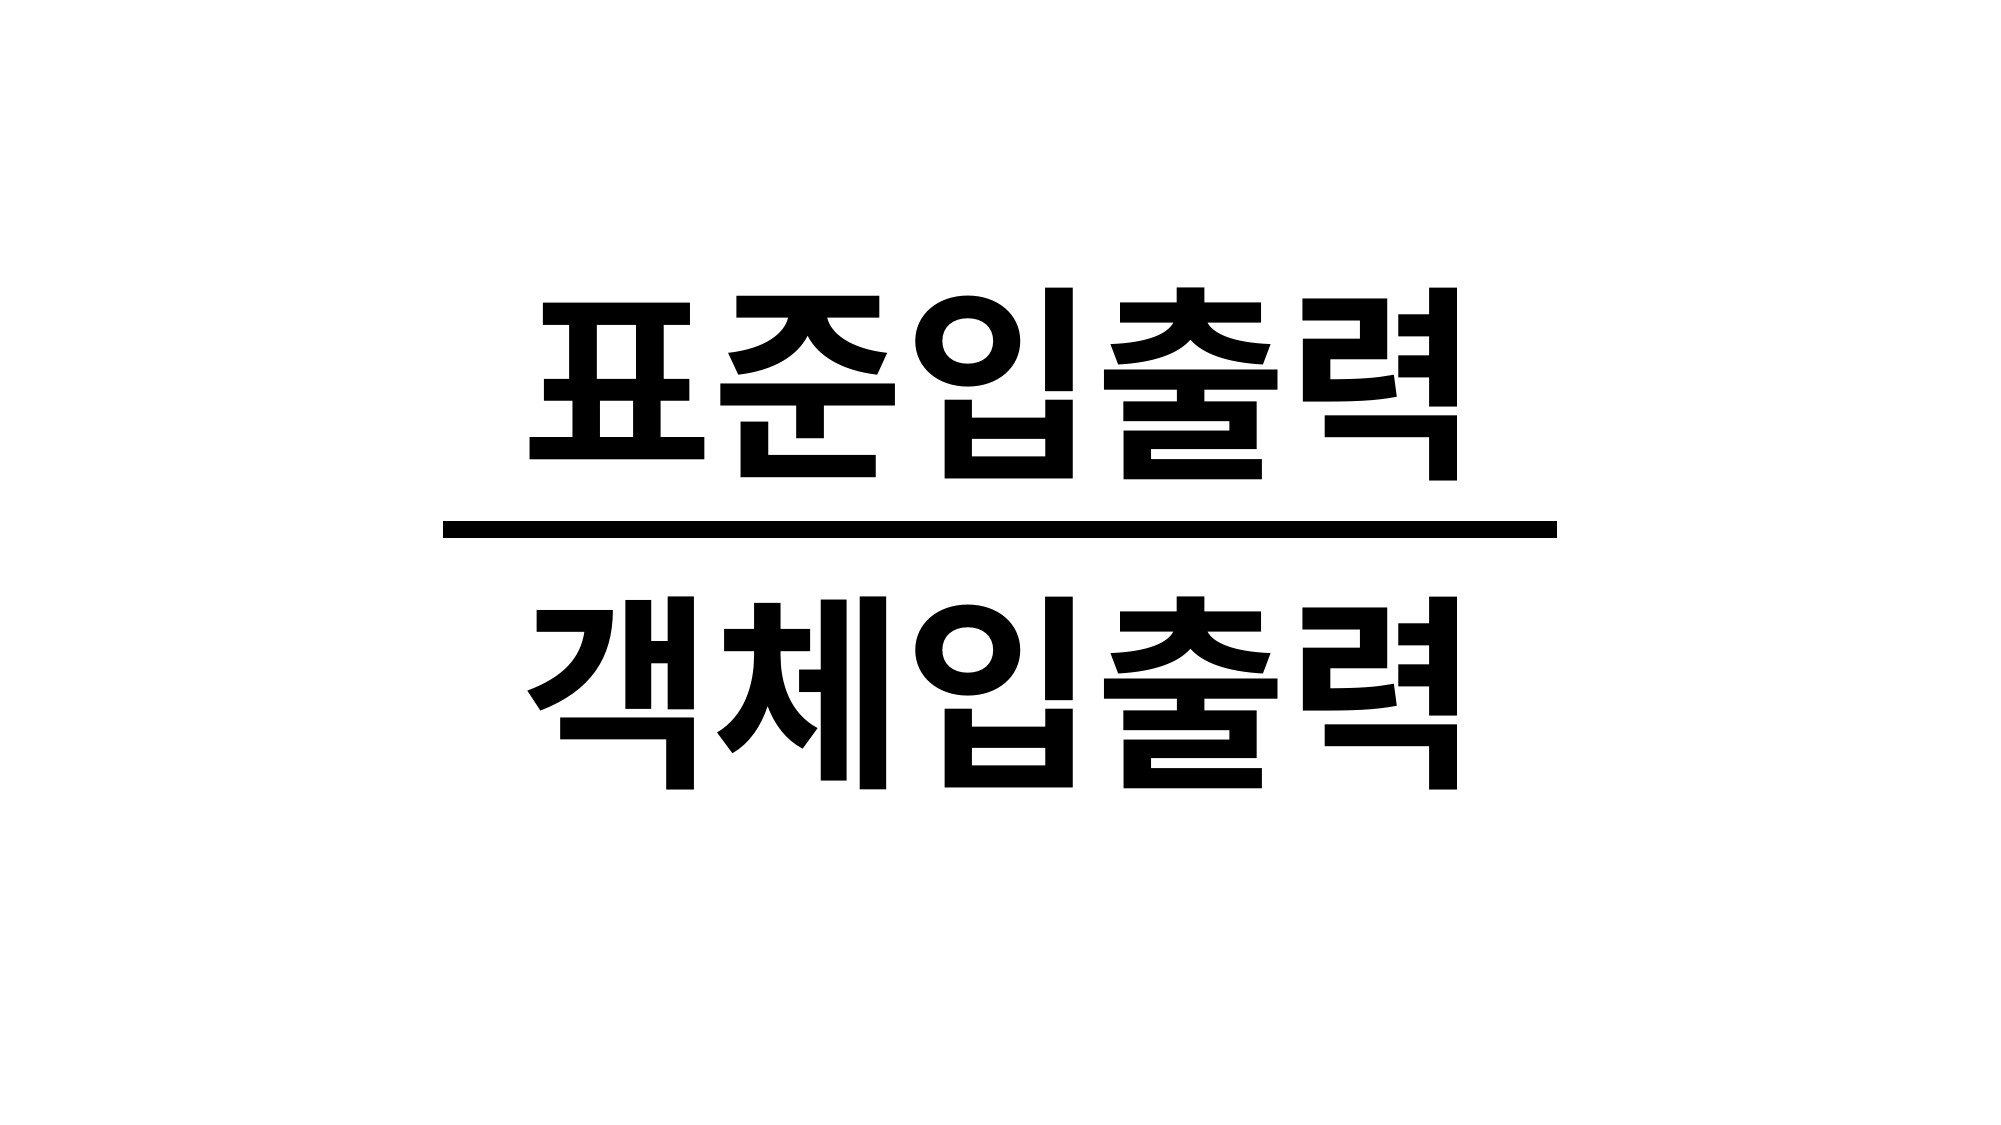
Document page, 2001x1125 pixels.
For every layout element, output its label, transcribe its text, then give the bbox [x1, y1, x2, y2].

text_box 객체입출력 [303, 549, 1697, 859]
title 표준입출력 [303, 240, 1697, 549]
